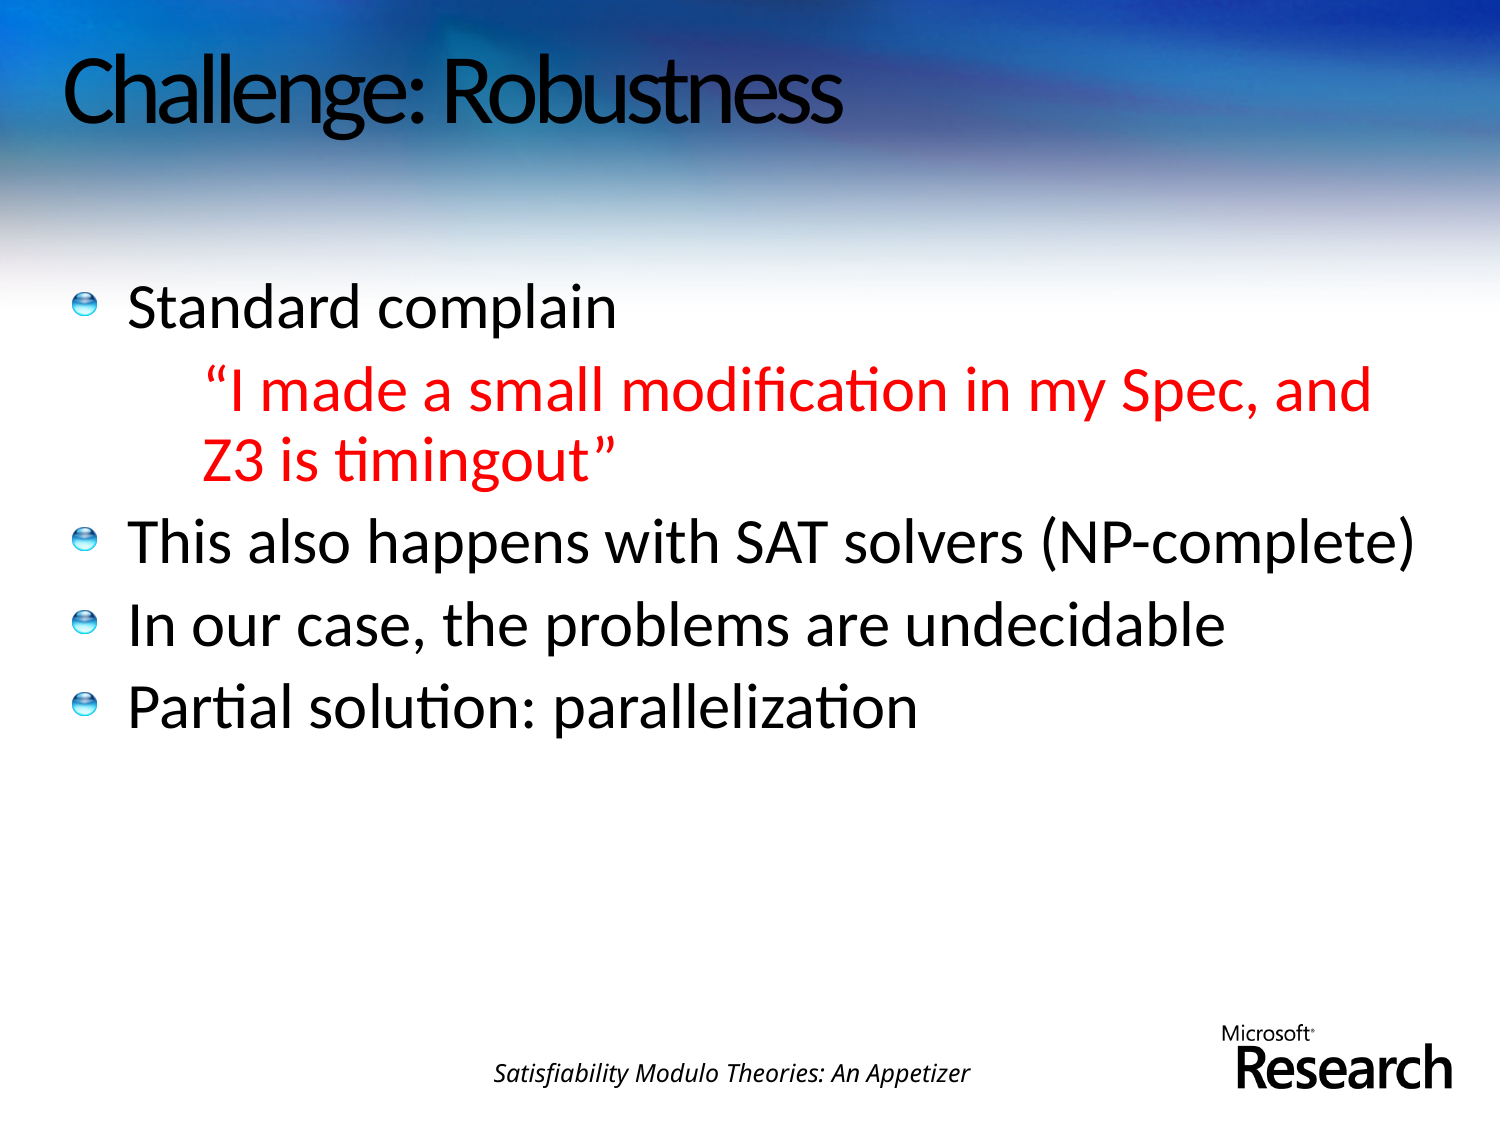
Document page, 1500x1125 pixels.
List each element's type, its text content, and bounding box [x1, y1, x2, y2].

picture [0, 0, 1500, 1125]
footer Satisfiability Modulo Theories: An Appetizer [324, 1042, 1141, 1103]
text_box Standard complain “I made a small modification in my Spec, and Z3 is timingout” This also happens with SAT solvers (NP-complete) In our case, the problems are undecidable Partial solution: parallelization [63, 273, 1439, 744]
title Challenge: Robustness [62, 37, 1438, 148]
